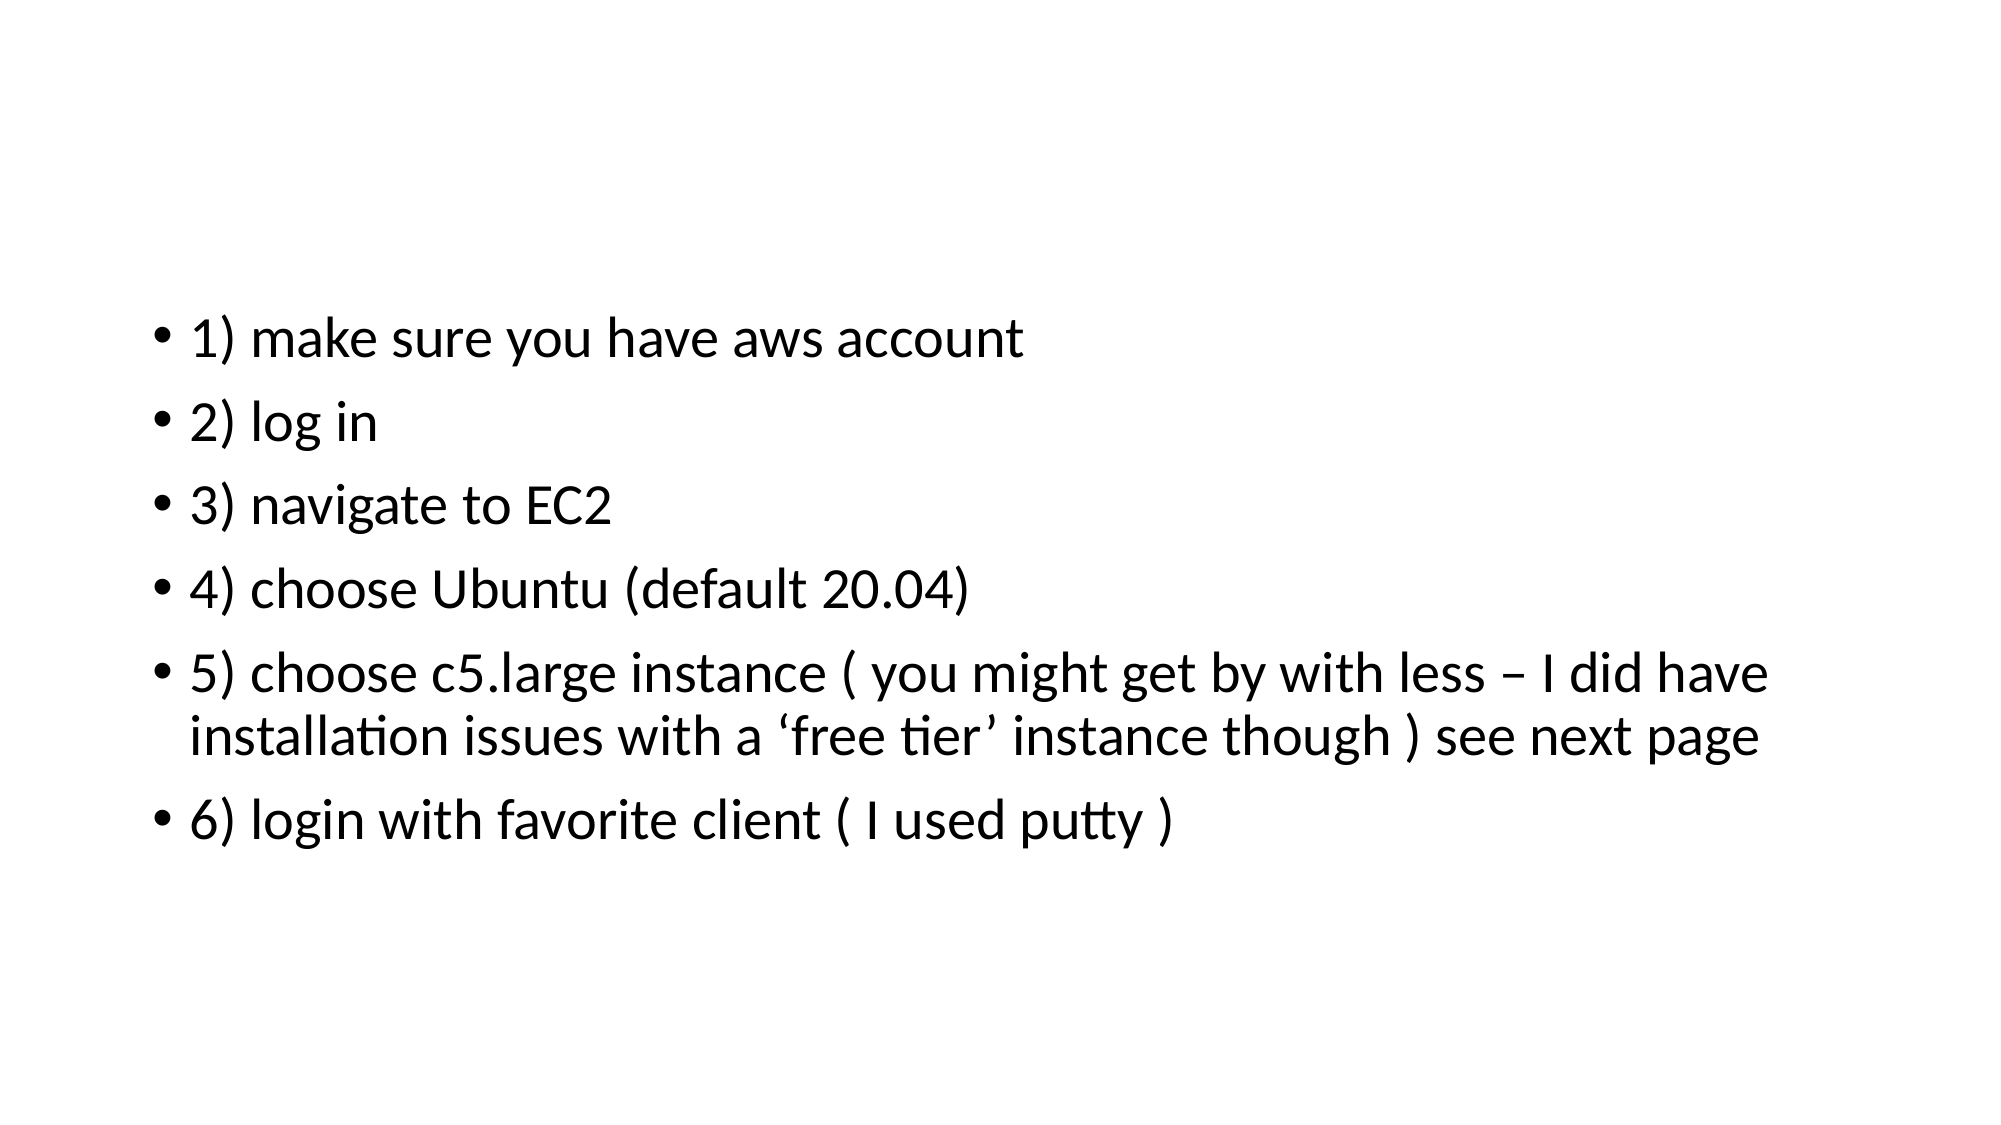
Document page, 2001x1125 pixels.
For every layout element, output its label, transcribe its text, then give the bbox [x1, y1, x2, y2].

list 1) make sure you have aws account 2) log in 3) navigate to EC2 4) choose Ubuntu (default 20.04) 5) choose c5.large instance ( you might get by with less – I did have installation issues with a ‘free tier’ instance though ) see next page 6) login with favorite client ( I used putty ) [137, 299, 1863, 1014]
